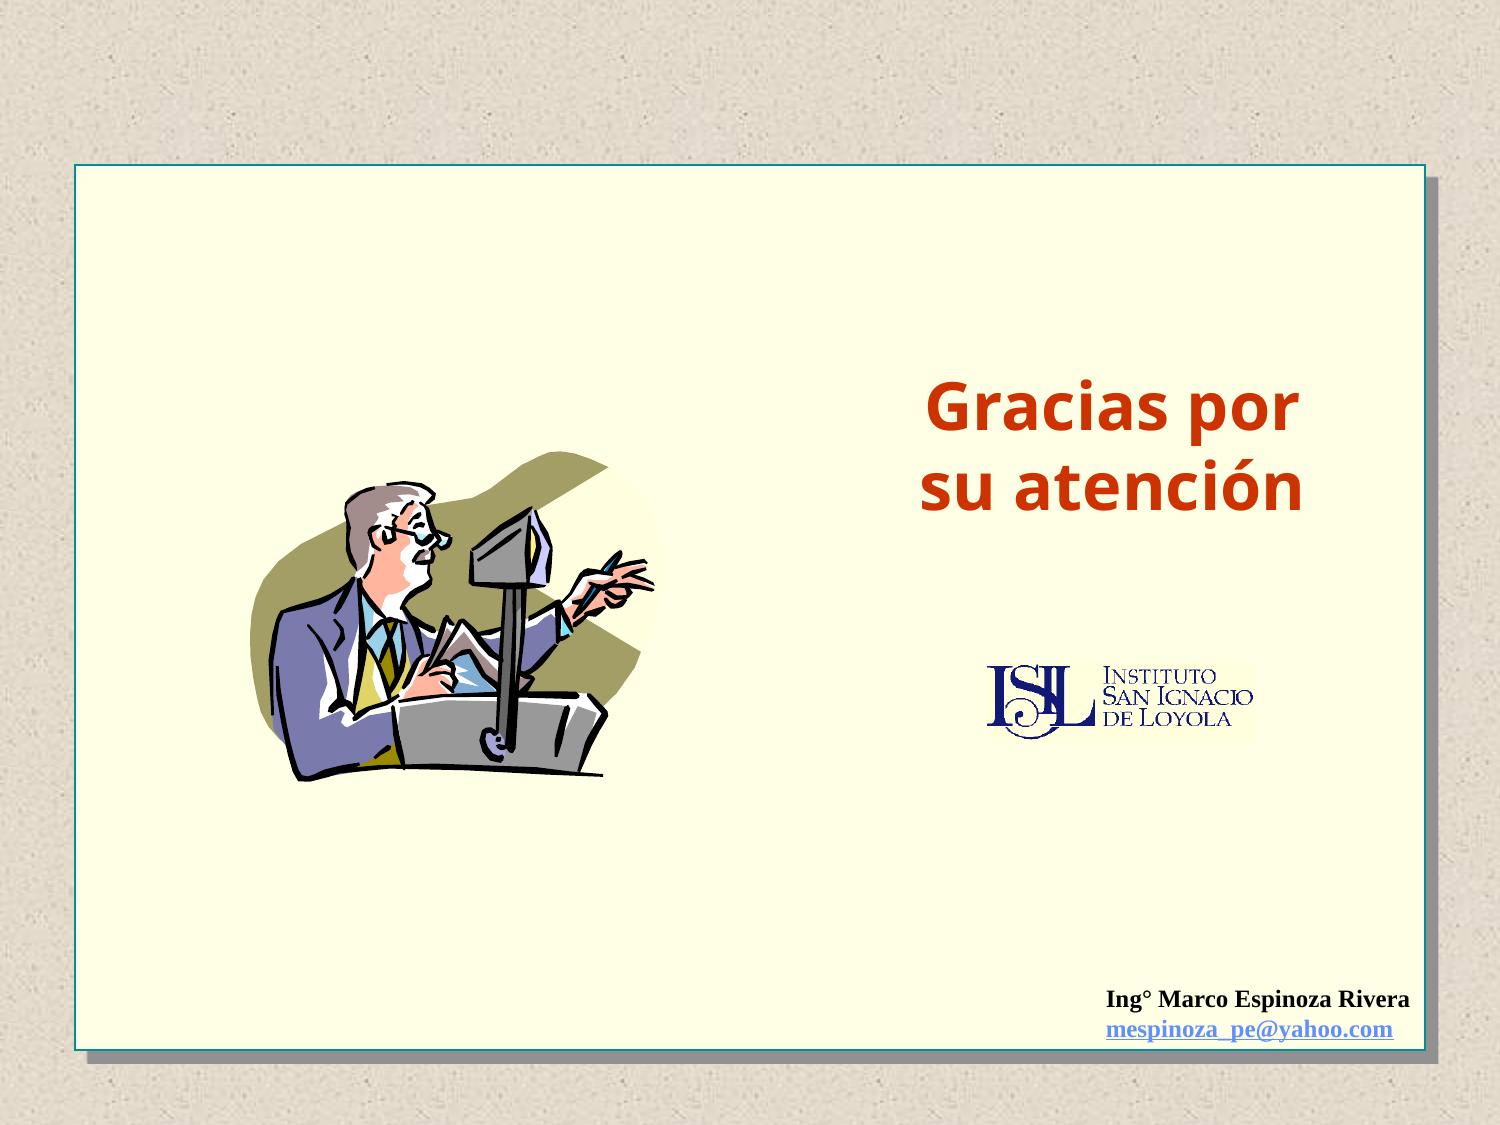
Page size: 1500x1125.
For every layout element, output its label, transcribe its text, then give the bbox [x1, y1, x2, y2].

text_box Gracias por su atención [900, 362, 1325, 526]
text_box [987, 662, 1254, 742]
text_box Ing° Marco Espinoza Rivera mespinoza_pe@yahoo.com [1100, 980, 1425, 1045]
picture [0, 0, 1500, 1125]
